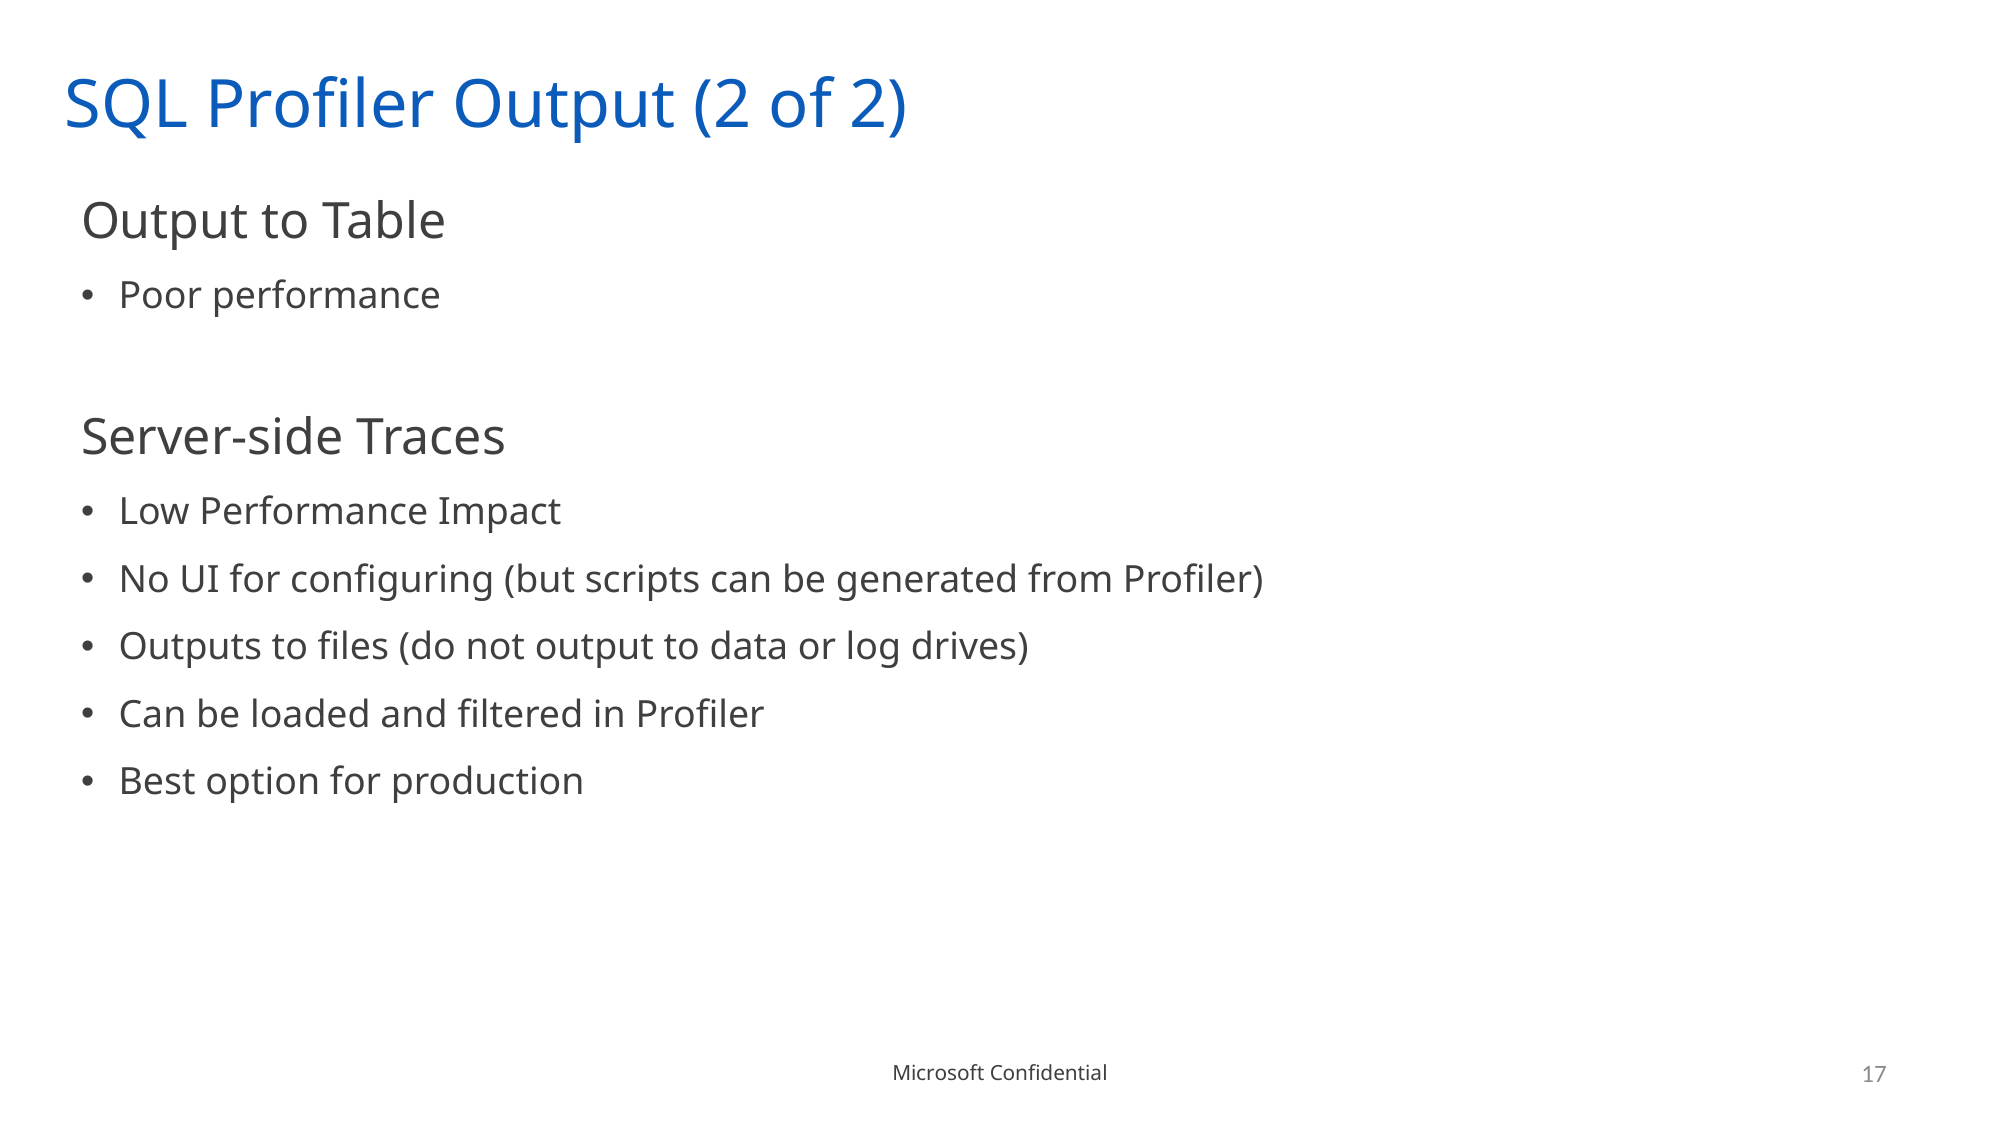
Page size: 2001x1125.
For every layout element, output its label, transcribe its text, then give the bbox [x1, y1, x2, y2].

title SQL Profiler Output (2 of 2) [49, 49, 1899, 162]
slide_number 17 [1451, 1042, 1902, 1103]
list Output to Table Poor performance Server-side Traces Low Performance Impact No UI for configuring (but scripts can be generated from Profiler) Outputs to files (do not output to data or log drives) Can be loaded and filtered in Profiler Best option for production [66, 187, 1899, 1001]
